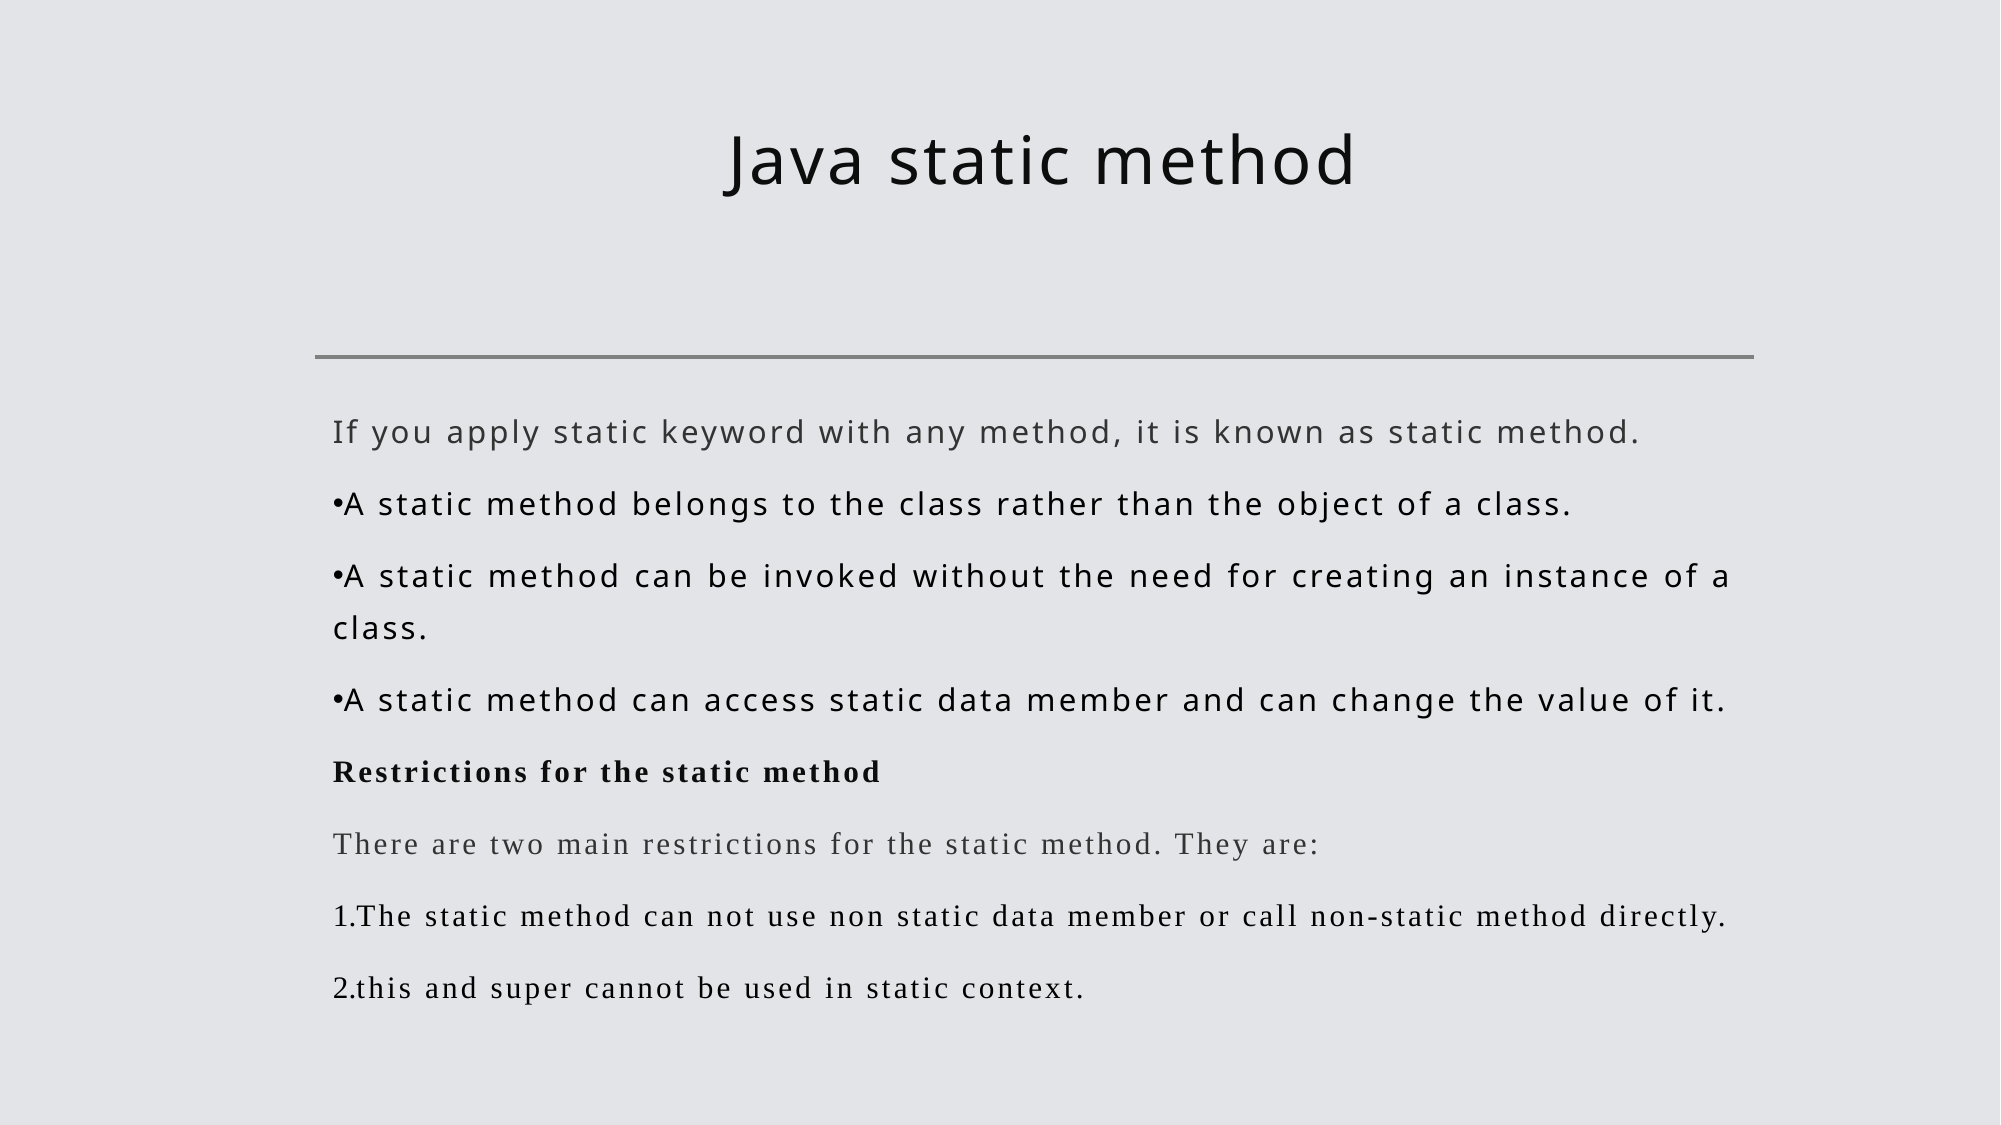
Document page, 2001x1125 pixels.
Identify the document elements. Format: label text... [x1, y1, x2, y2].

title Java static method [315, 72, 1754, 294]
list If you apply static keyword with any method, it is known as static method. A static method belongs to the class rather than the object of a class. A static method can be invoked without the need for creating an instance of a class. A static method can access static data member and can change the value of it. Restrictions for the static method There are two main restrictions for the static method. They are: The static method can not use non static data member or call non-static method directly. this and super cannot be used in static context. [315, 379, 1754, 979]
